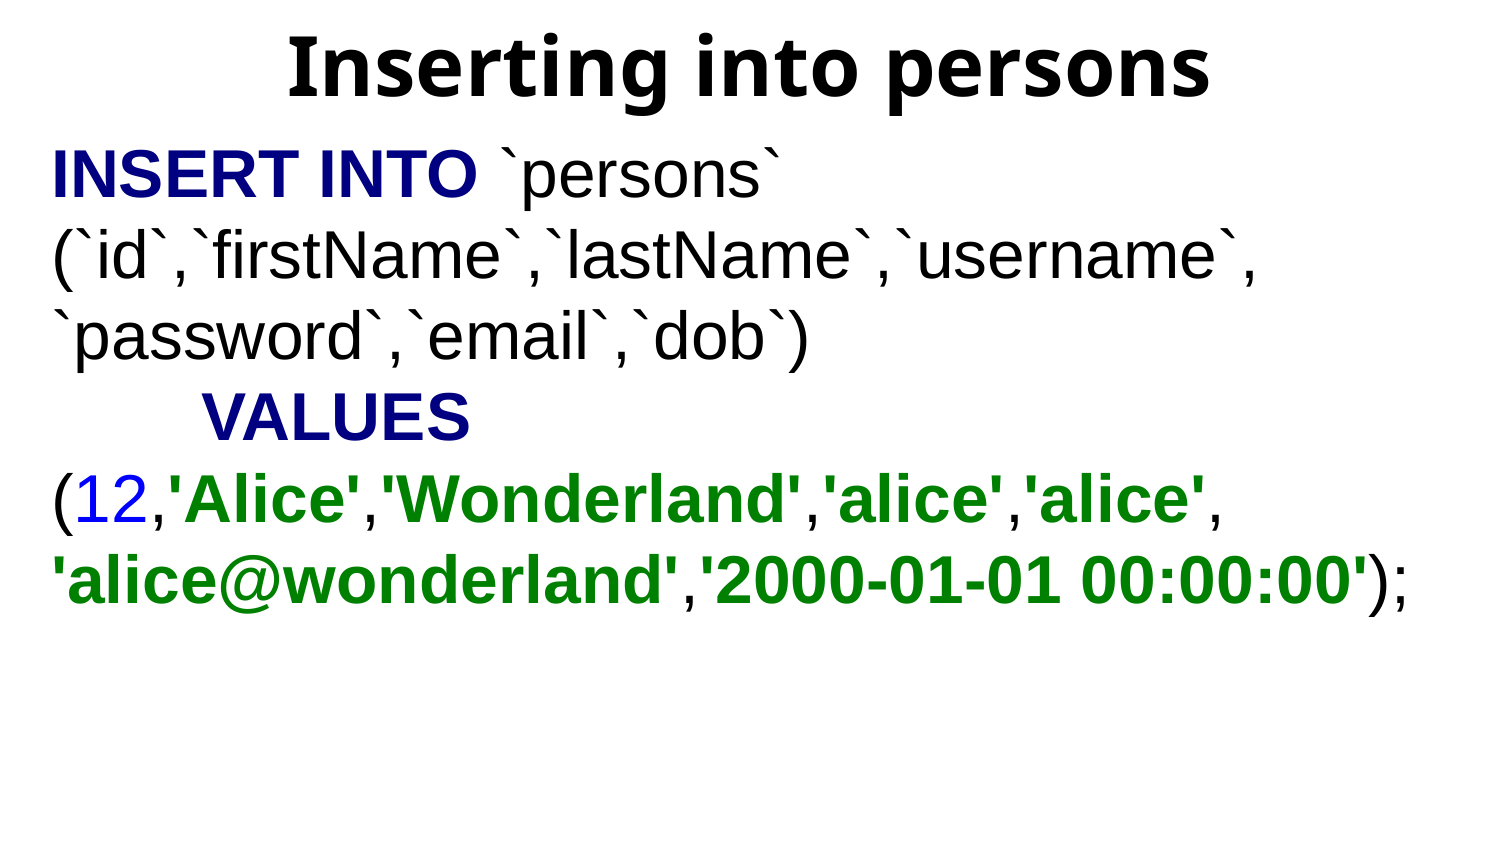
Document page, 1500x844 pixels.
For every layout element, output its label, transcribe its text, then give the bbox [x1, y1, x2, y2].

title Inserting into persons [0, 0, 1500, 115]
list INSERT INTO `persons` (`id`,`firstName`,`lastName`,`username`, `password`,`email`,`dob`) VALUES (12,'Alice','Wonderland','alice','alice', 'alice@wonderland','2000-01-01 00:00:00'); [36, 114, 1500, 844]
